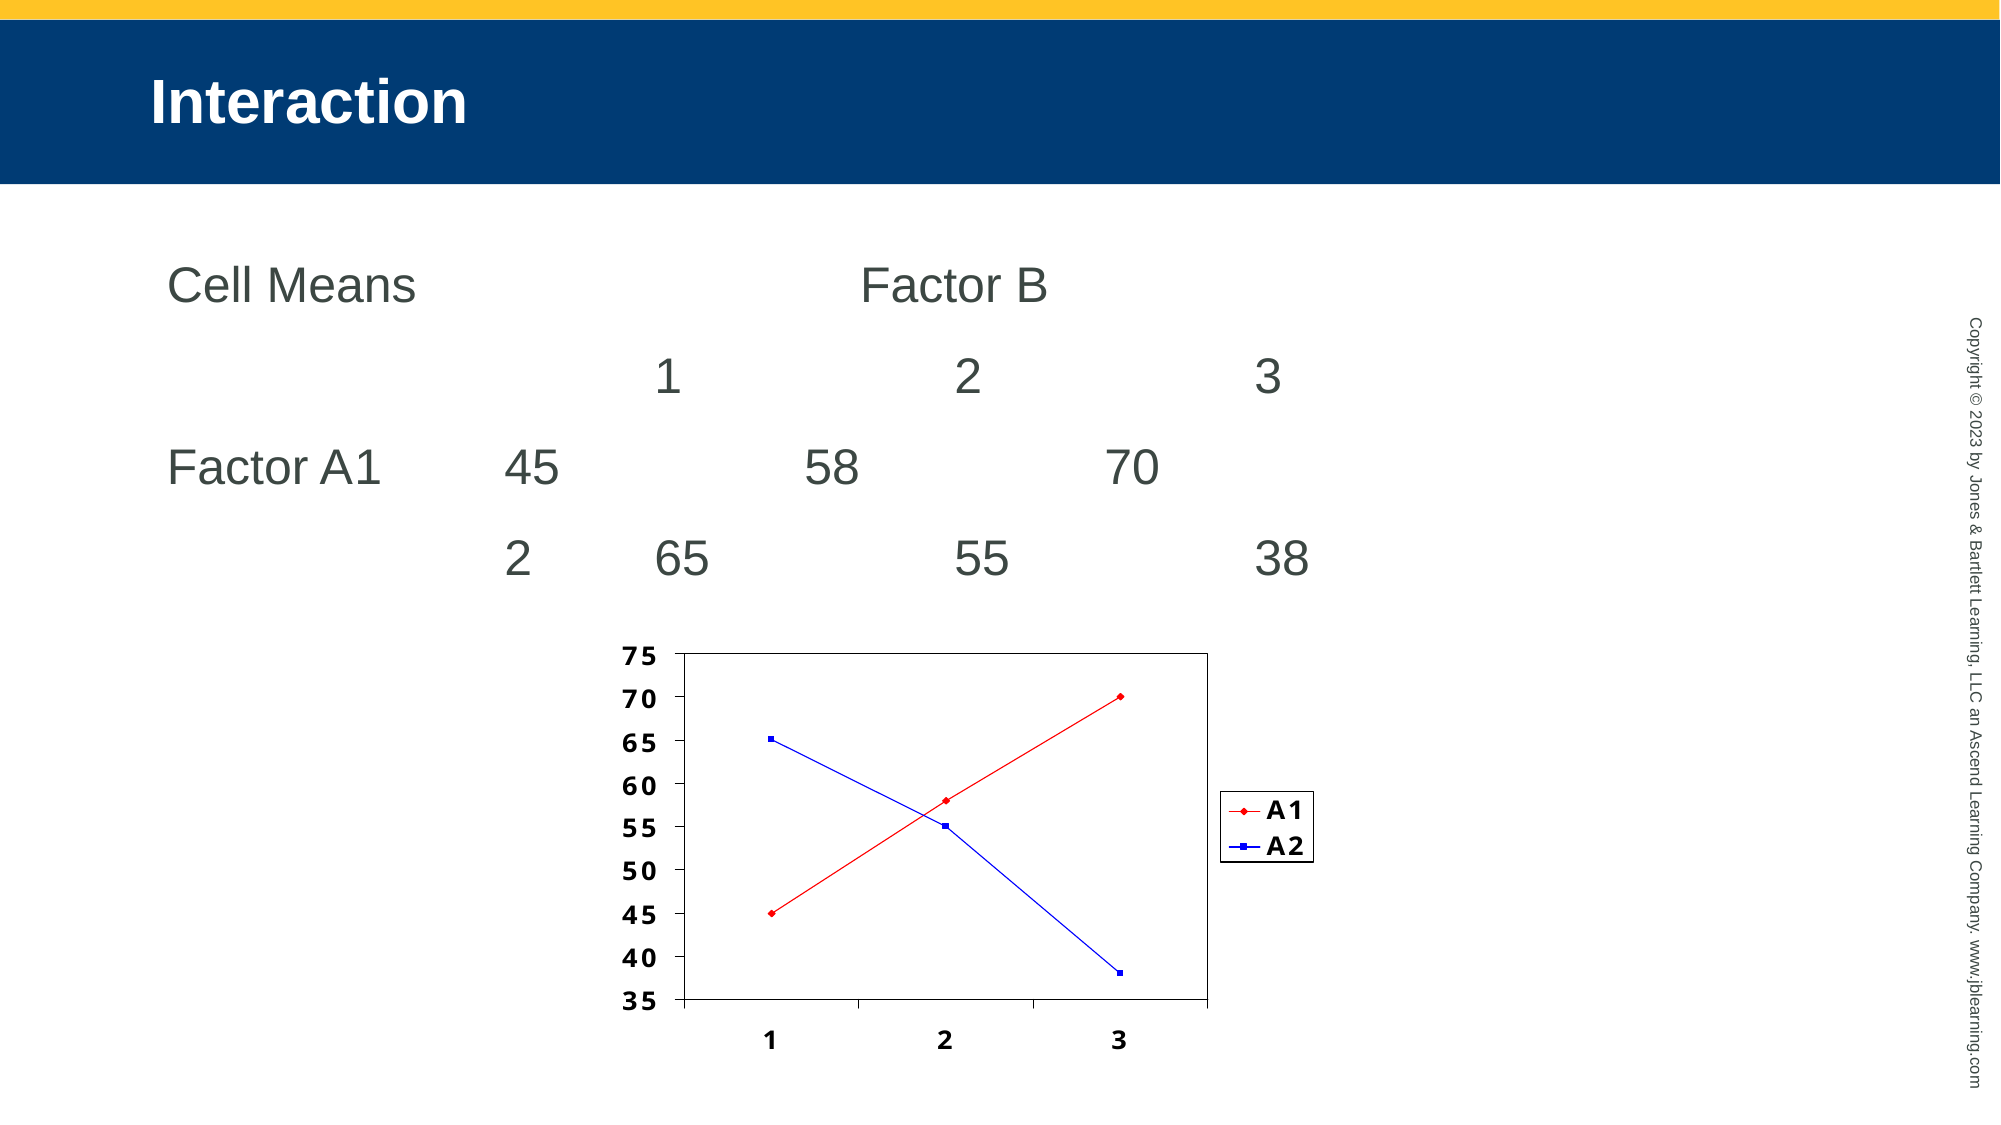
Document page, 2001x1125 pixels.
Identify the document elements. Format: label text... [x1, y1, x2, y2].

list Cell Means Factor B 1 2 3 Factor A 1 45 58 70 2 65 55 38 [151, 244, 1840, 1016]
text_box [599, 616, 1325, 1076]
title Interaction [0, 19, 2000, 185]
